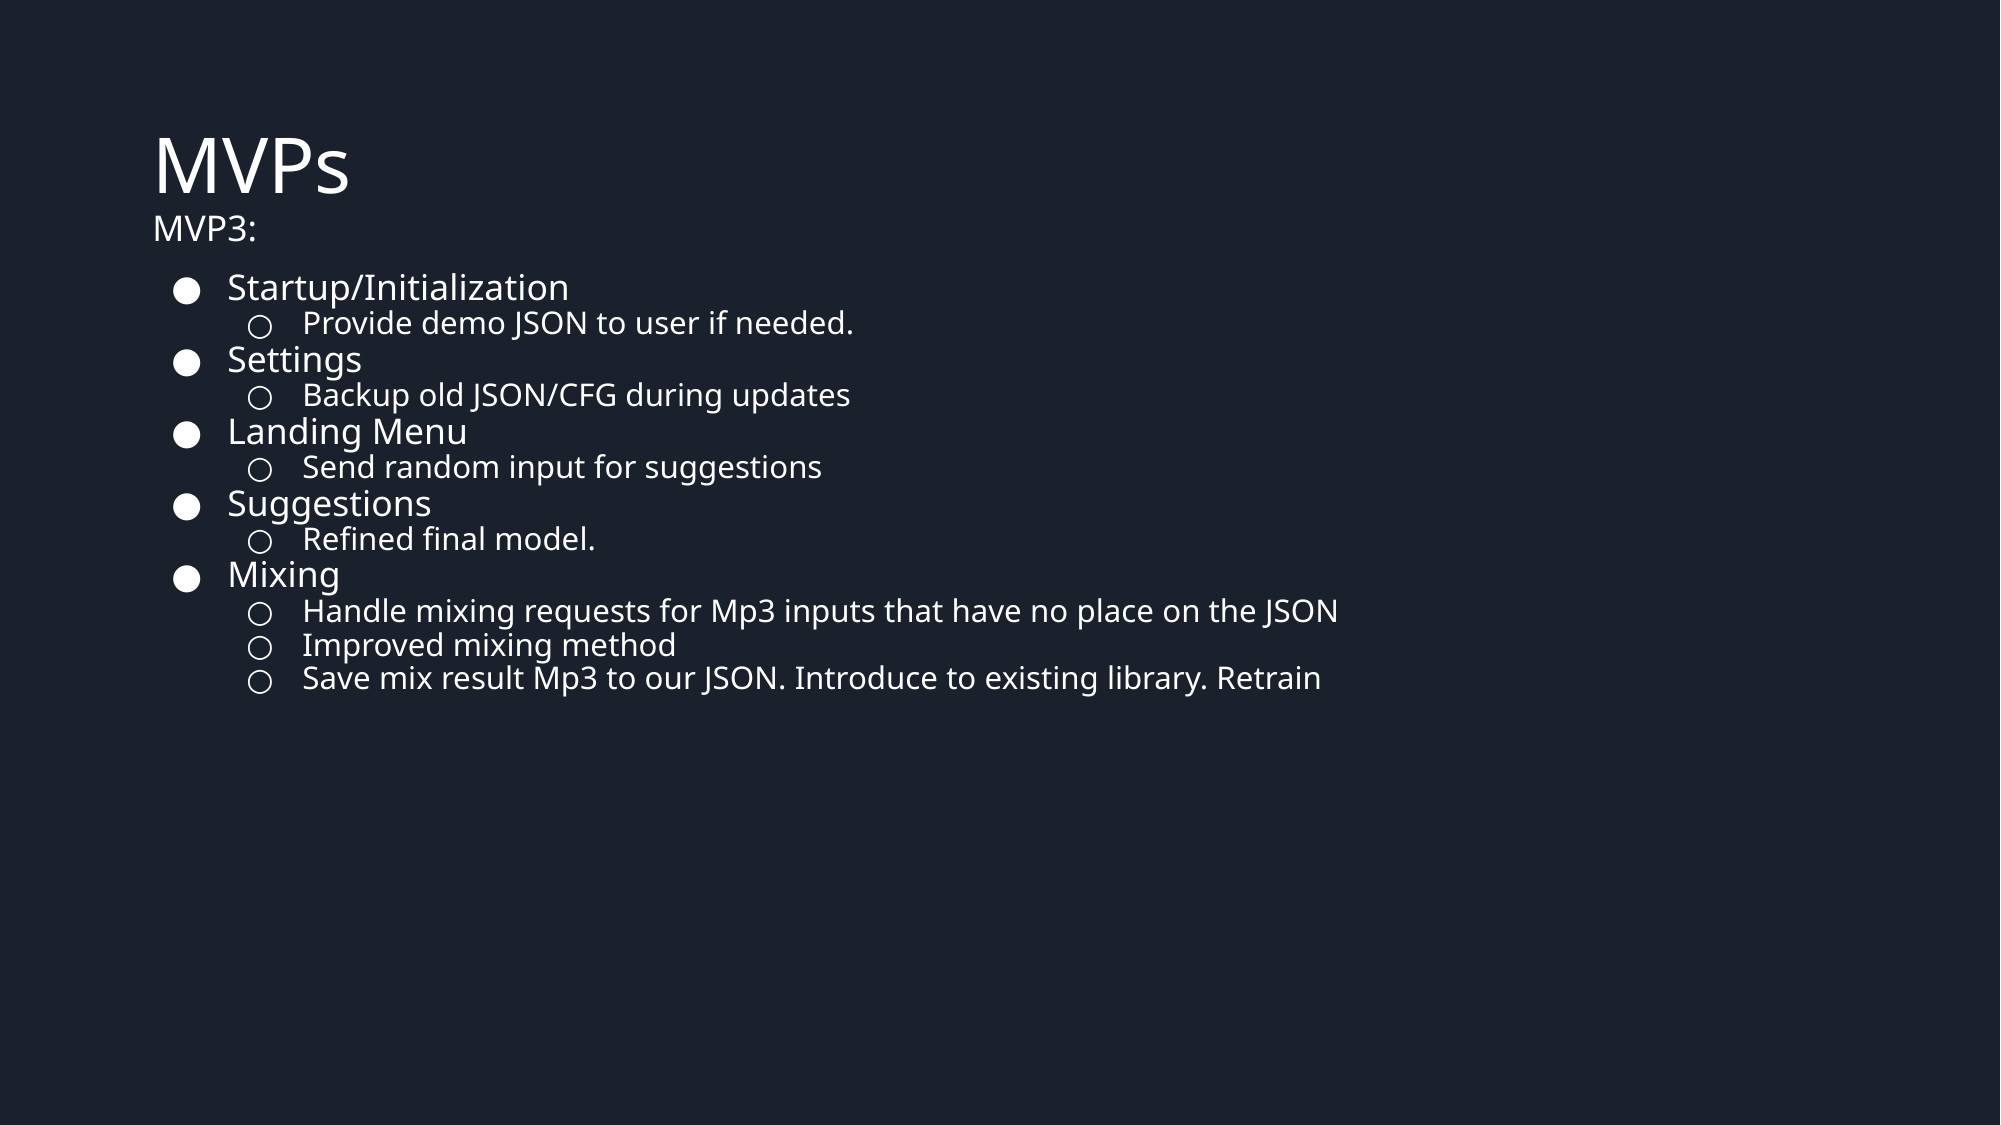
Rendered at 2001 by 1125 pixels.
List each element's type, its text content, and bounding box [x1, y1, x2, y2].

list MVP3: Startup/Initialization Provide demo JSON to user if needed. Settings Backup old JSON/CFG during updates Landing Menu Send random input for suggestions Suggestions Refined final model. Mixing Handle mixing requests for Mp3 inputs that have no place on the JSON Improved mixing method Save mix result Mp3 to our JSON. Introduce to existing library. Retrain [137, 203, 1863, 917]
title MVPs [137, 59, 1863, 203]
